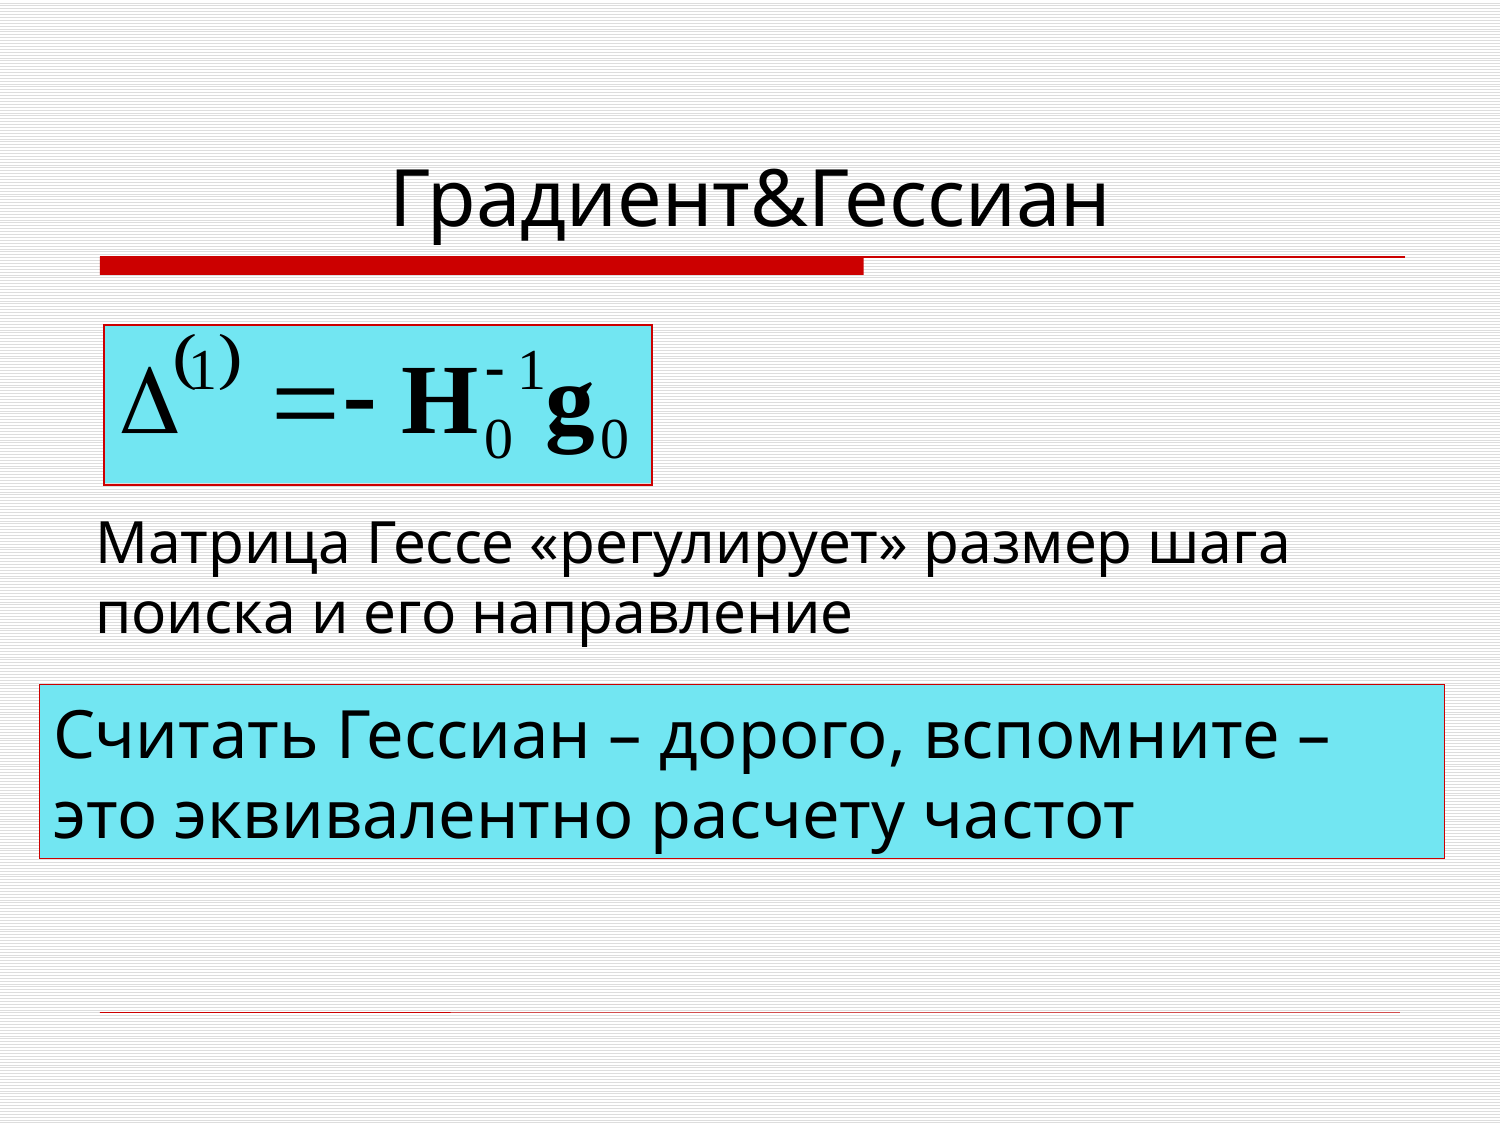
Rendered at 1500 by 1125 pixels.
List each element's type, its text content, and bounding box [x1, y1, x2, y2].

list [104, 326, 651, 484]
text_box Матрица Гессе «регулирует» размер шага поиска и его направление [80, 497, 1404, 653]
title Градиент&Гессиан [94, 50, 1407, 250]
text_box Считать Гессиан – дорого, вспомните –это эквивалентно расчету частот [39, 684, 1445, 859]
